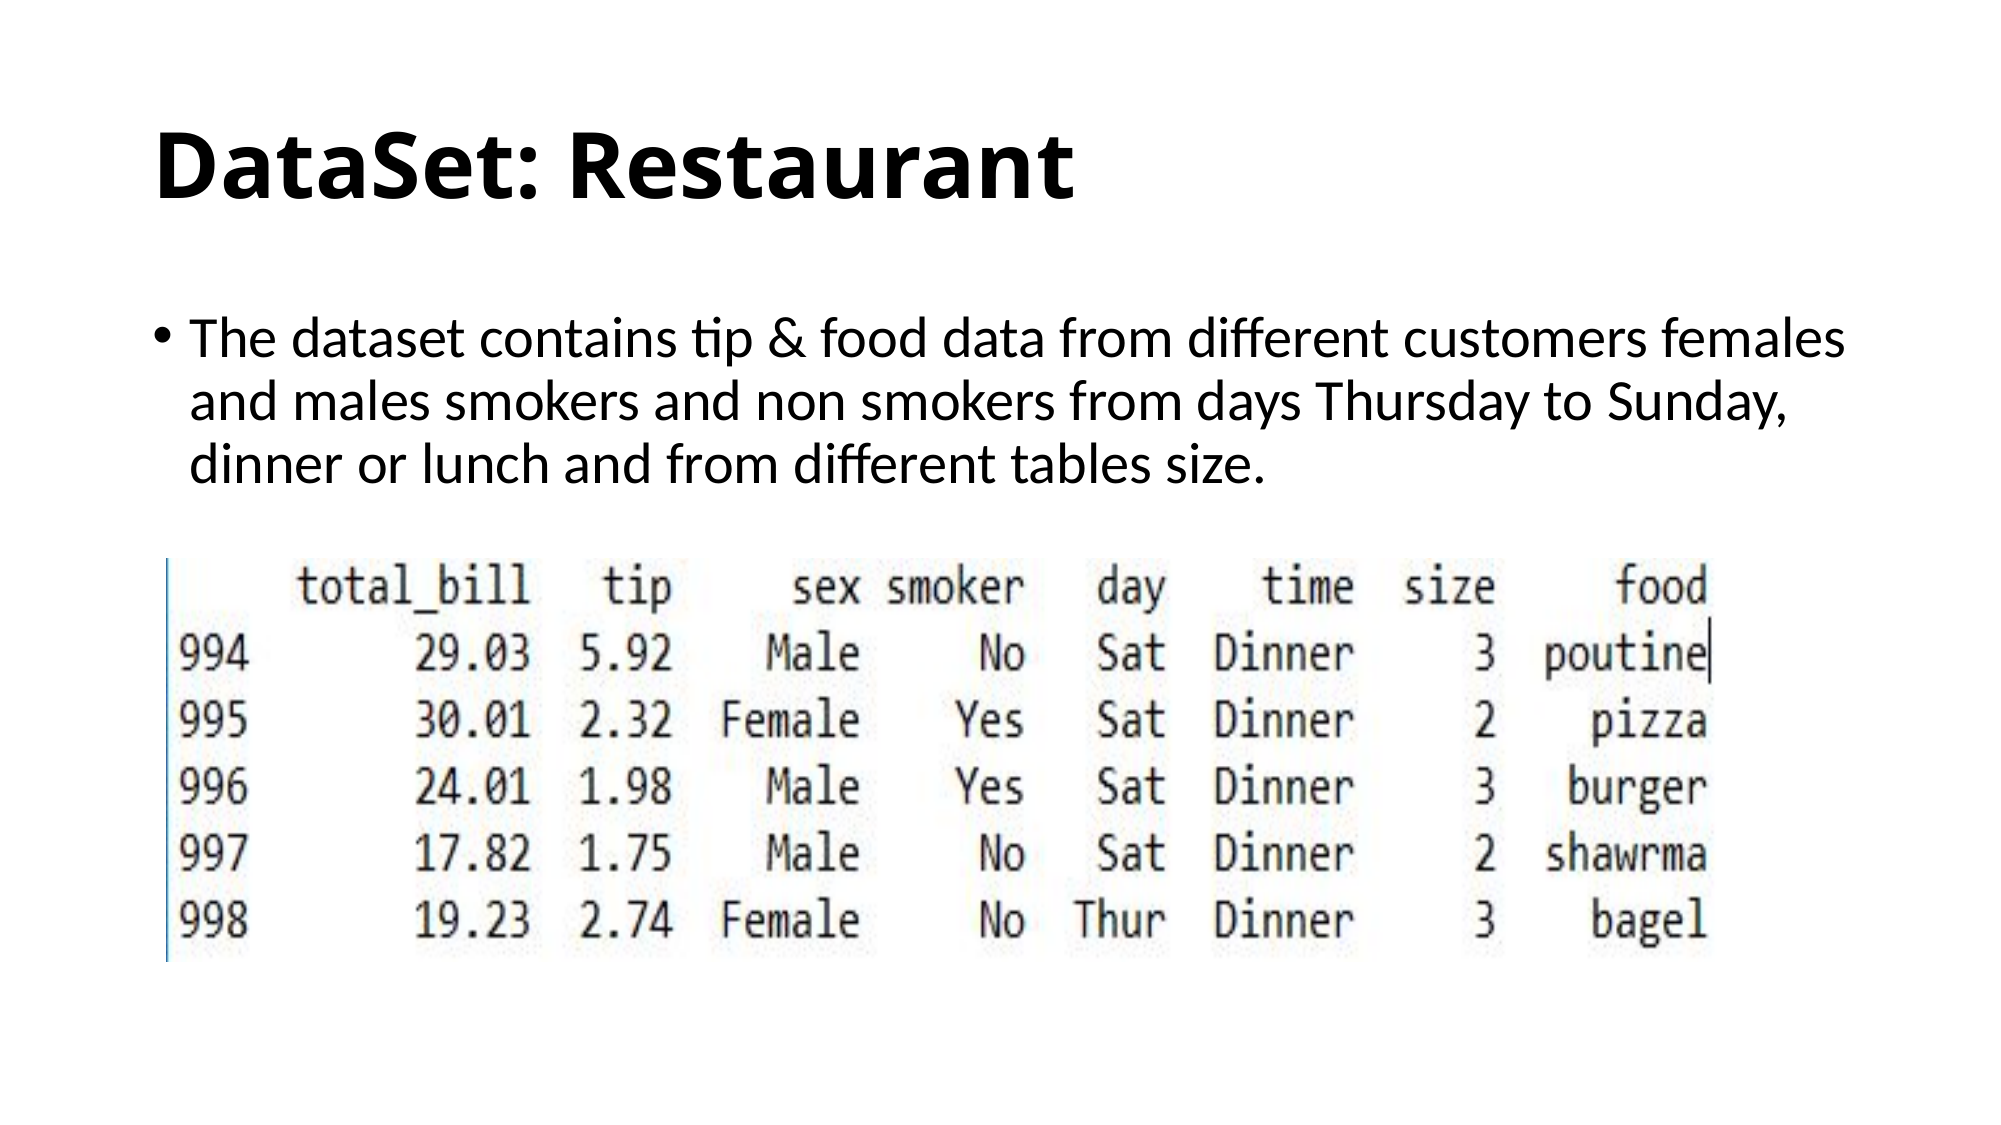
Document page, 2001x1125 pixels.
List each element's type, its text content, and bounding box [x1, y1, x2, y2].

list The dataset contains tip & food data from different customers females and males smokers and non smokers from days Thursday to Sunday, dinner or lunch and from different tables size. [137, 299, 1863, 1014]
picture [166, 558, 1785, 962]
title DataSet: Restaurant [137, 59, 1863, 278]
